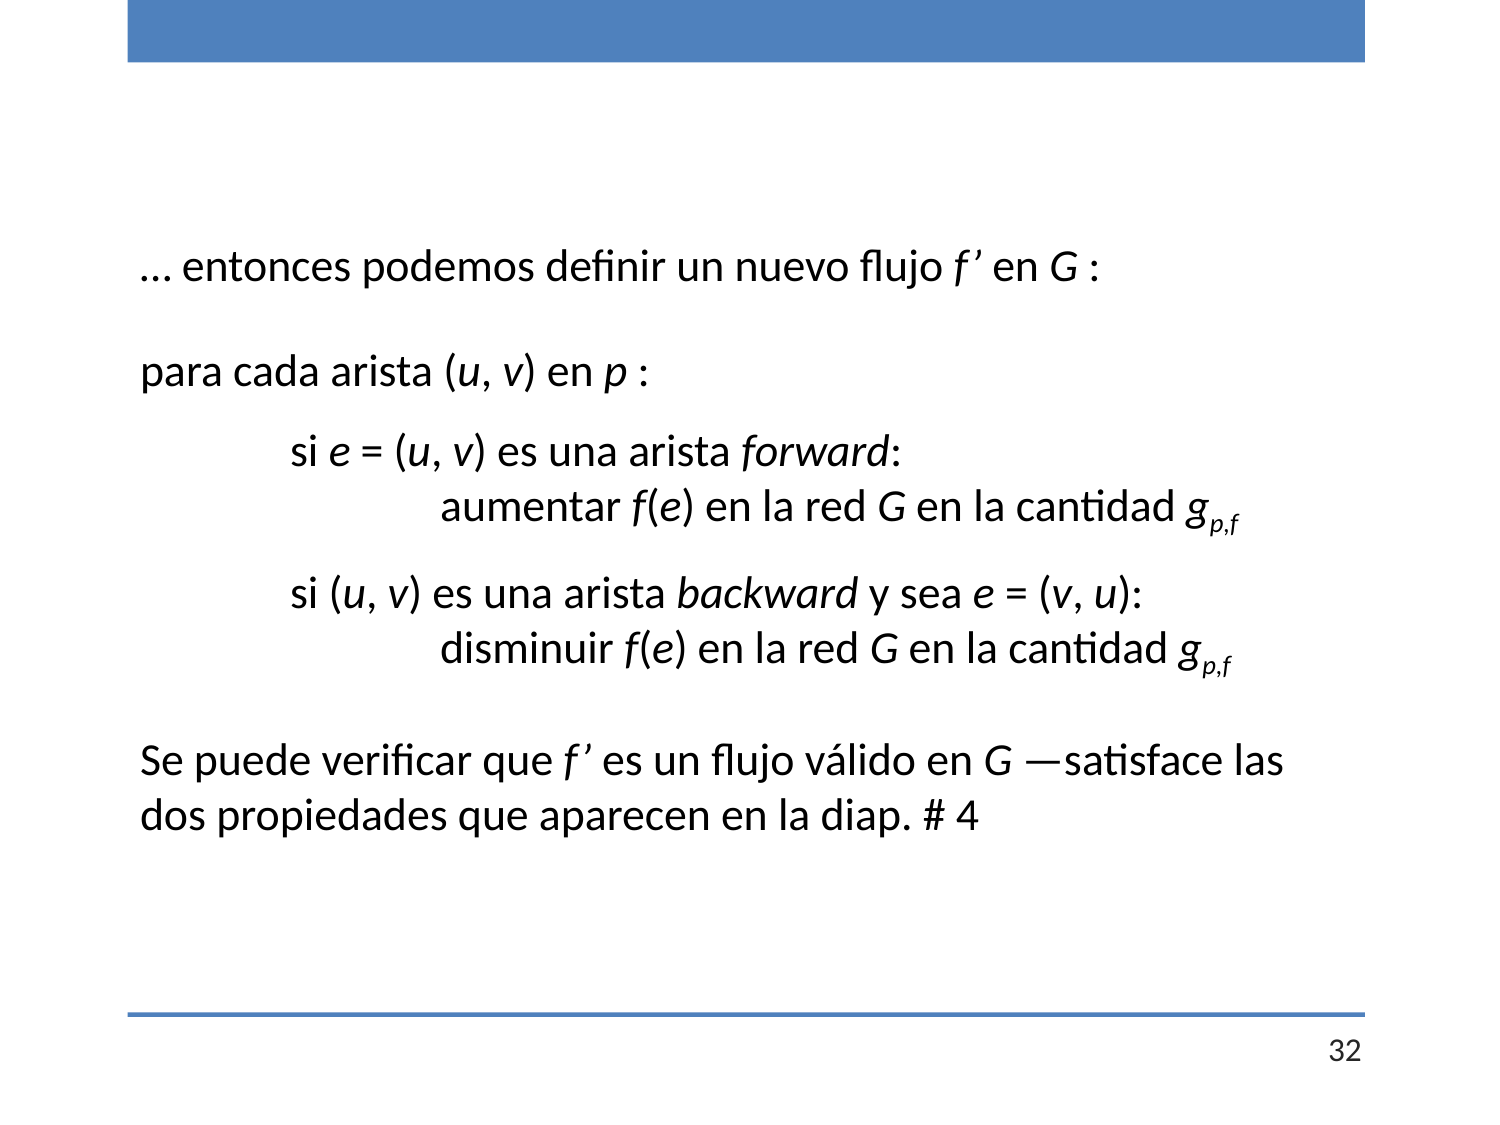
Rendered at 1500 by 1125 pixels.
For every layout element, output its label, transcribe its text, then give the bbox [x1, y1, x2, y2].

list … entonces podemos definir un nuevo flujo f’ en G : para cada arista (u, v) en p : si e = (u, v) es una arista forward: aumentar f(e) en la red G en la cantidad gp,f si (u, v) es una arista backward y sea e = (v, u): disminuir f(e) en la red G en la cantidad gp,f Se puede verificar que f’ es un flujo válido en G —satisface las dos propiedades que aparecen en la diap. # 4 [125, 82, 1363, 993]
slide_number 32 [1251, 1018, 1377, 1079]
